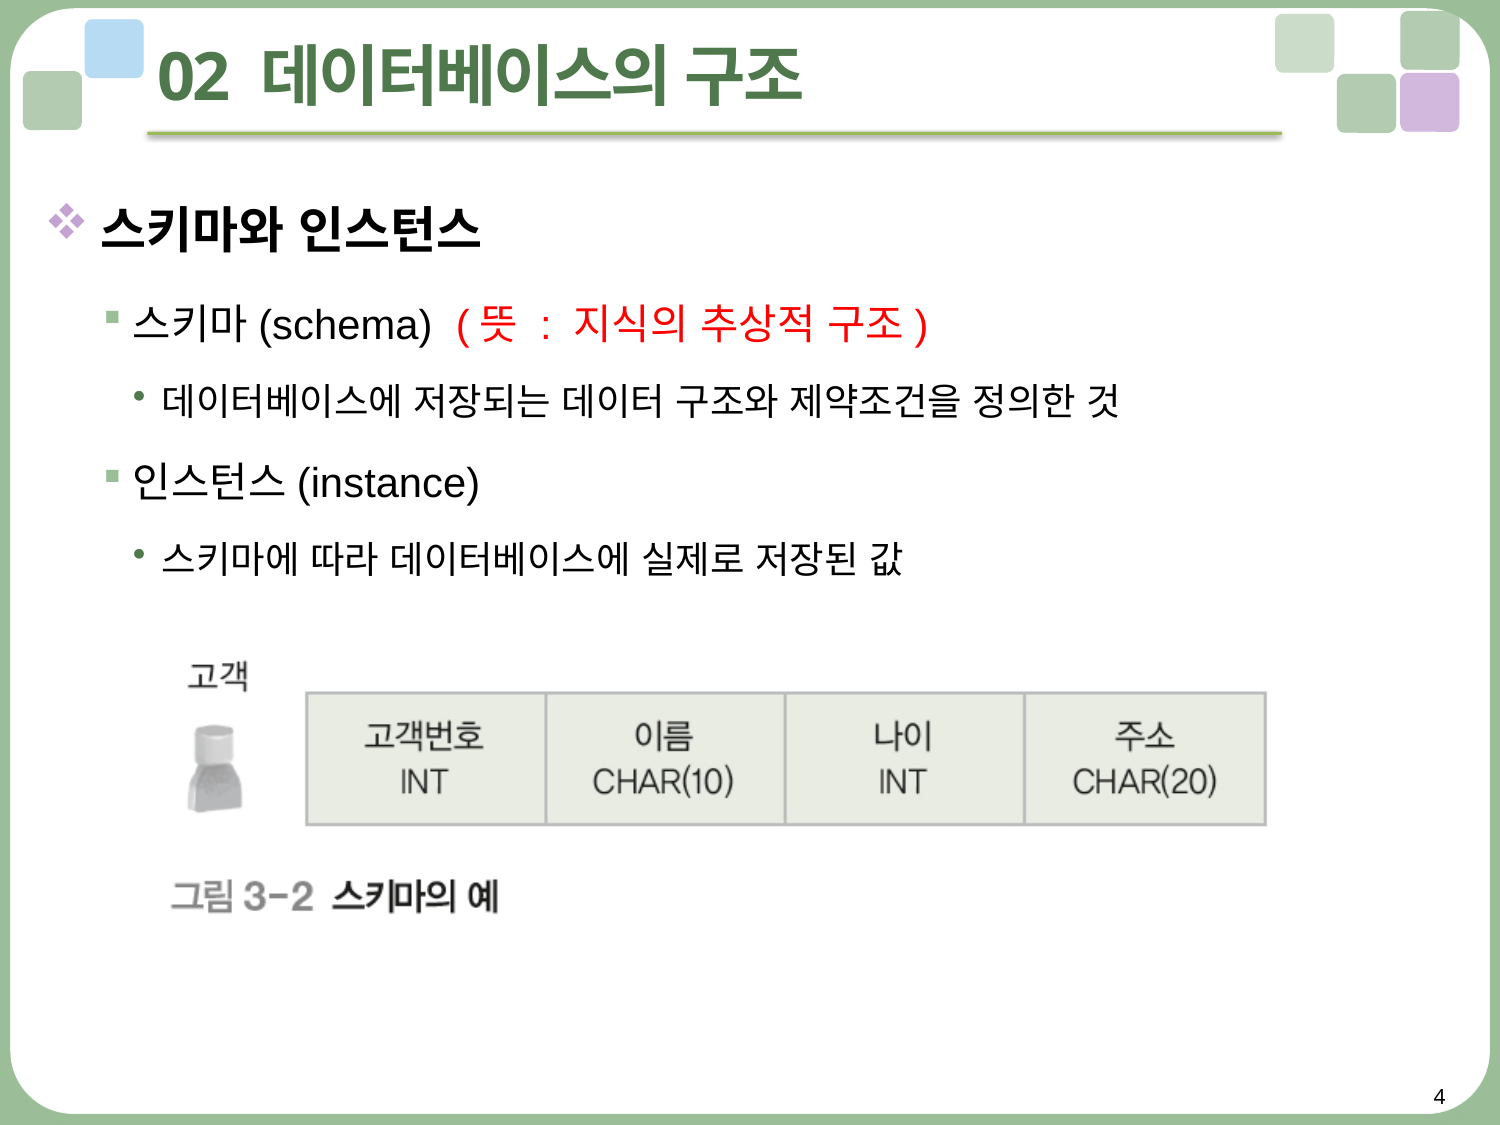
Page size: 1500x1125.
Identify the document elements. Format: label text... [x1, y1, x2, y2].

picture [0, 0, 1500, 1125]
picture [159, 650, 1300, 933]
list 스키마와 인스턴스 스키마(schema) (뜻 : 지식의 추상적 구조) 데이터베이스에 저장되는 데이터 구조와 제약조건을 정의한 것 인스턴스(instance) 스키마에 따라 데이터베이스에 실제로 저장된 값 [29, 172, 1500, 1083]
title 02 데이터베이스의 구조 [142, 25, 1459, 123]
